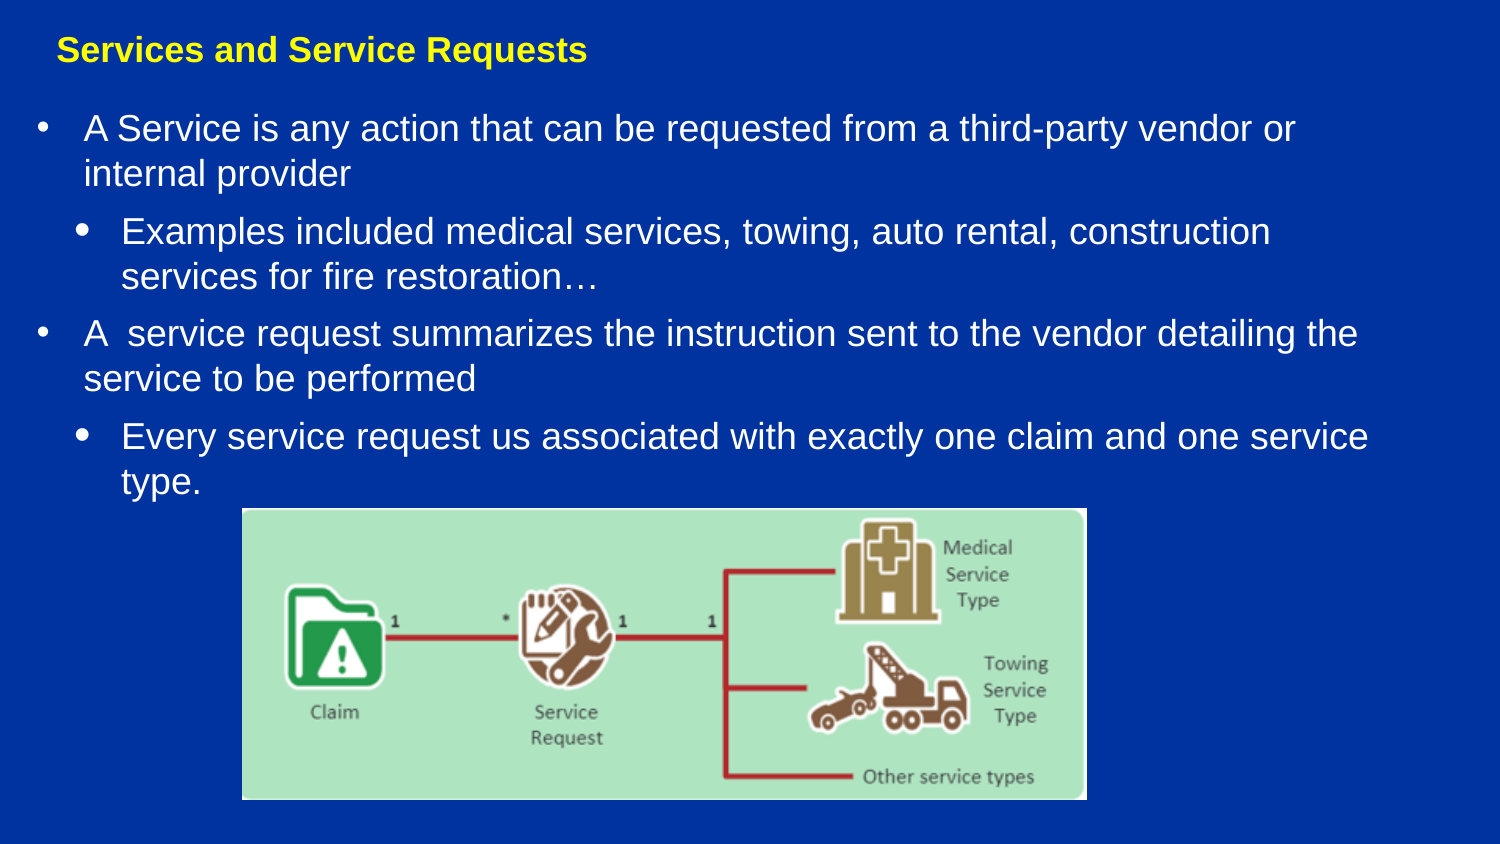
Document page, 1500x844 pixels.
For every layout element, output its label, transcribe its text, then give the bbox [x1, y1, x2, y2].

picture [242, 508, 1087, 800]
text_box Services and Service Requests [41, 23, 1418, 78]
text_box A Service is any action that can be requested from a third-party vendor or internal provider Examples included medical services, towing, auto rental, construction services for fire restoration… A service request summarizes the instruction sent to the vendor detailing the service to be performed Every service request us associated with exactly one claim and one service type. [21, 96, 1394, 315]
